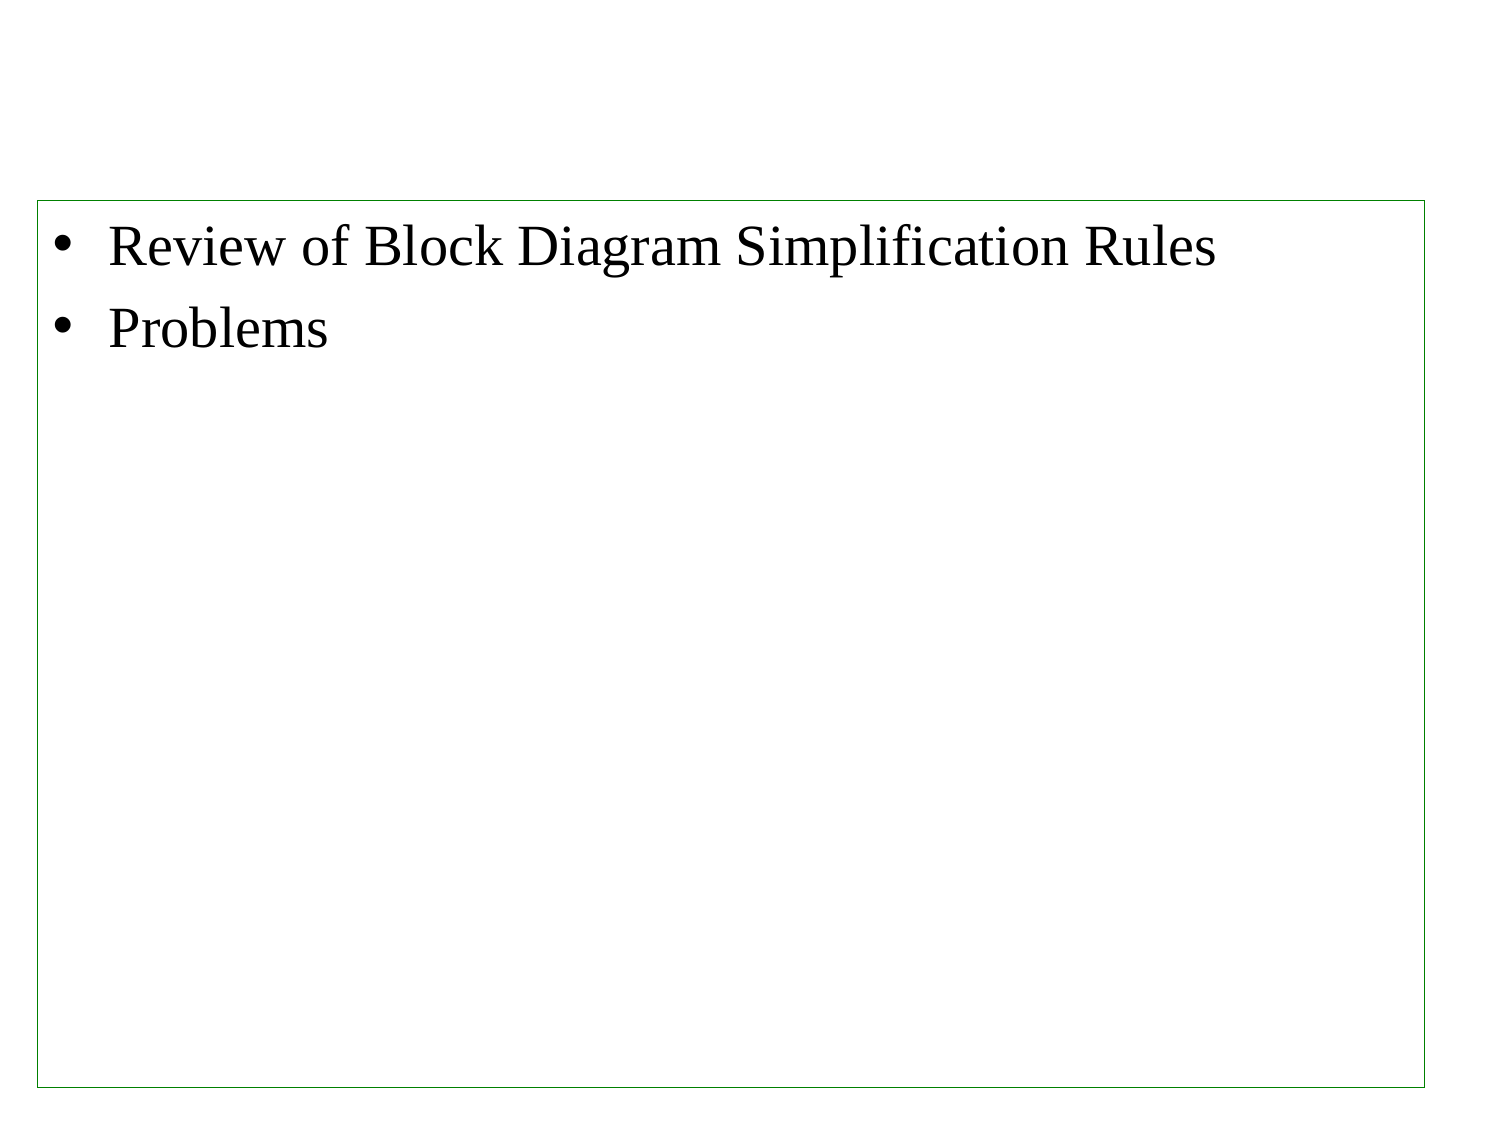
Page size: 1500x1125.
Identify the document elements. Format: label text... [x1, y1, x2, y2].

list Review of Block Diagram Simplification Rules Problems [37, 200, 1425, 1088]
